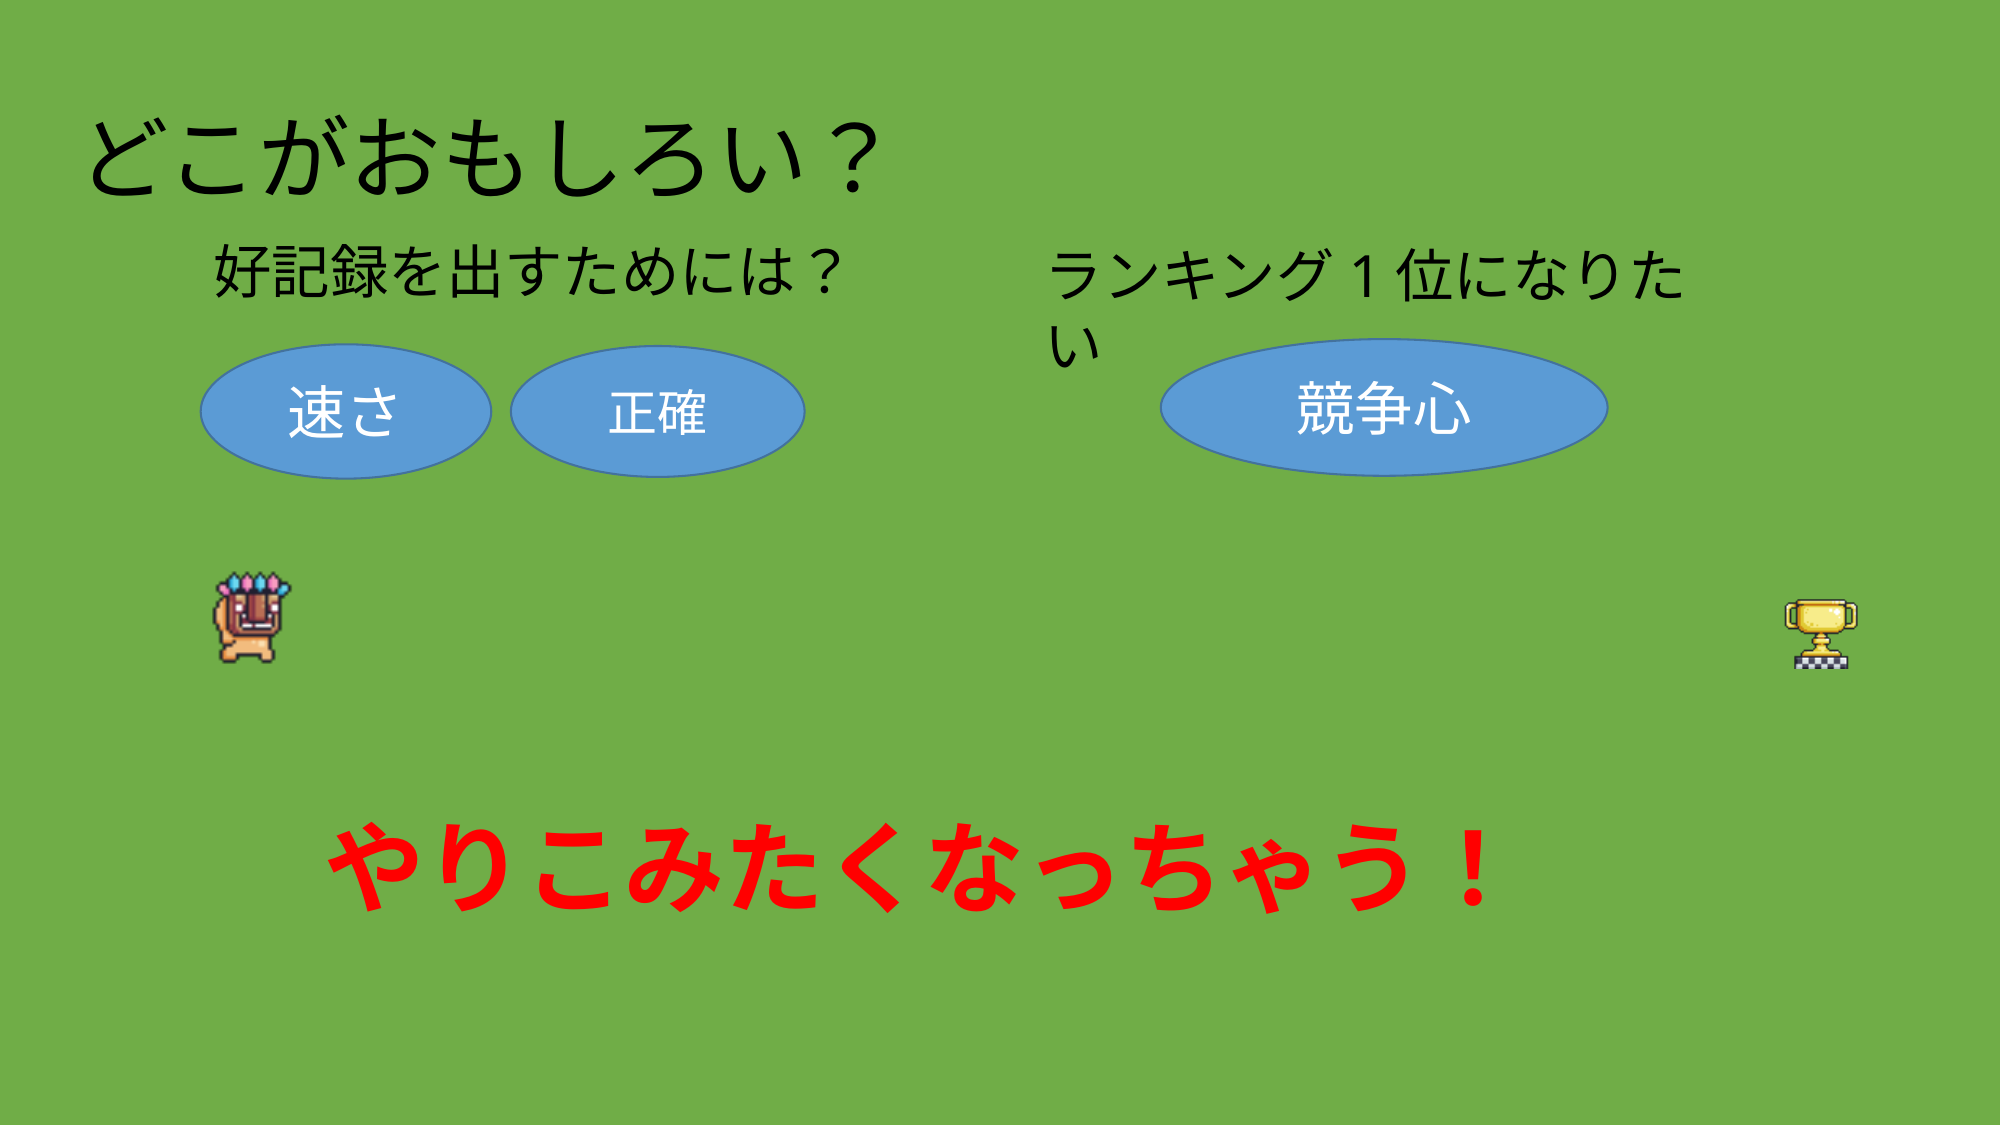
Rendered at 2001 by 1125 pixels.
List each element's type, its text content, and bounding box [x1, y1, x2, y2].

text_box ランキング1位になりたい [1030, 231, 1739, 387]
title どこがおもしろい？ [62, 53, 1788, 272]
text_box 速さ [199, 343, 493, 480]
picture [1771, 568, 1872, 669]
text_box 競争心 [1159, 338, 1609, 477]
text_box 正確 [509, 344, 806, 478]
picture [198, 568, 310, 668]
text_box やりこみたくなっちゃう！ [309, 798, 1564, 934]
text_box 好記録を出すためには？ [198, 228, 912, 313]
